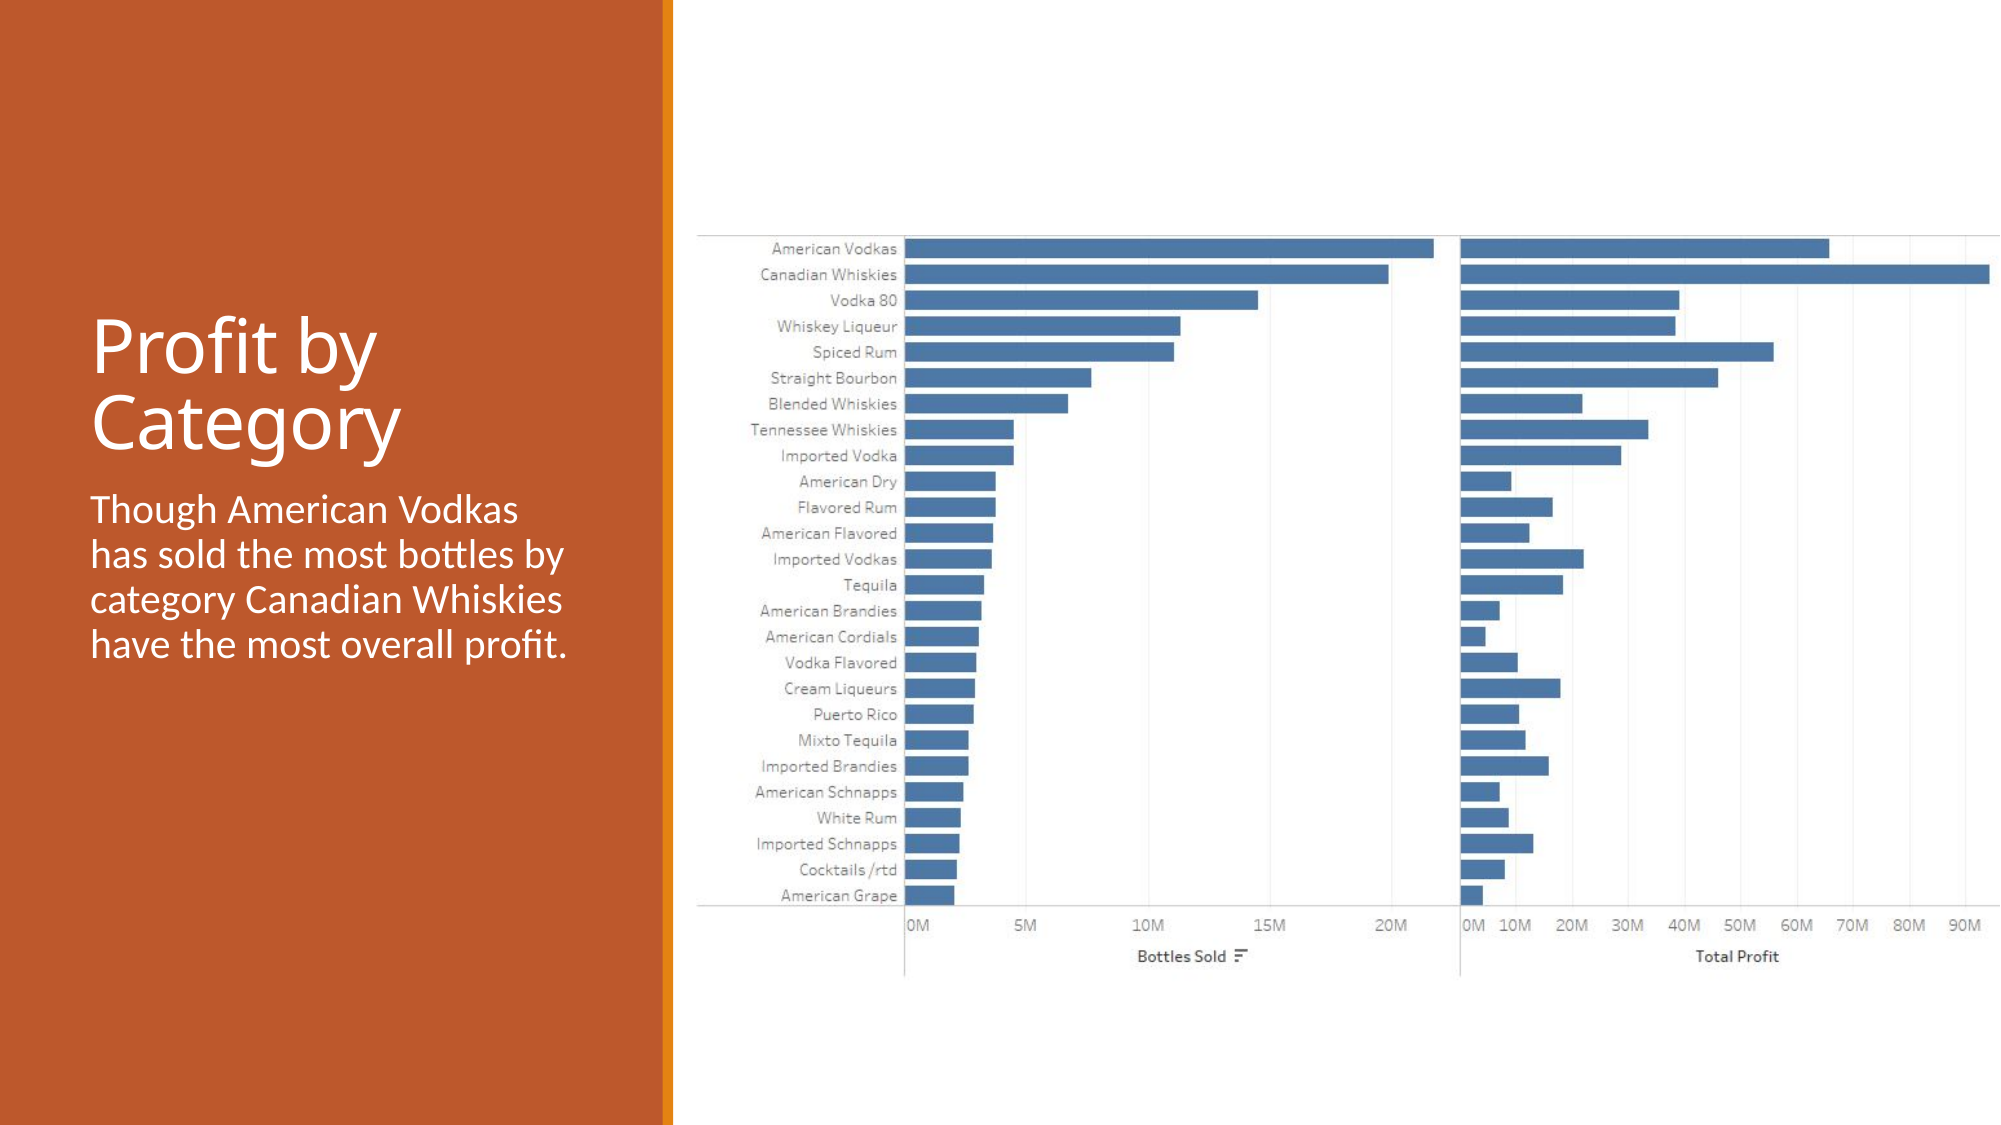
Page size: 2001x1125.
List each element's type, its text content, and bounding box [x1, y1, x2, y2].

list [695, 234, 2000, 989]
list Though American Vodkas has sold the most bottles by category Canadian Whiskies have the most overall profit. [75, 479, 600, 1035]
title Profit by Category [75, 97, 600, 473]
